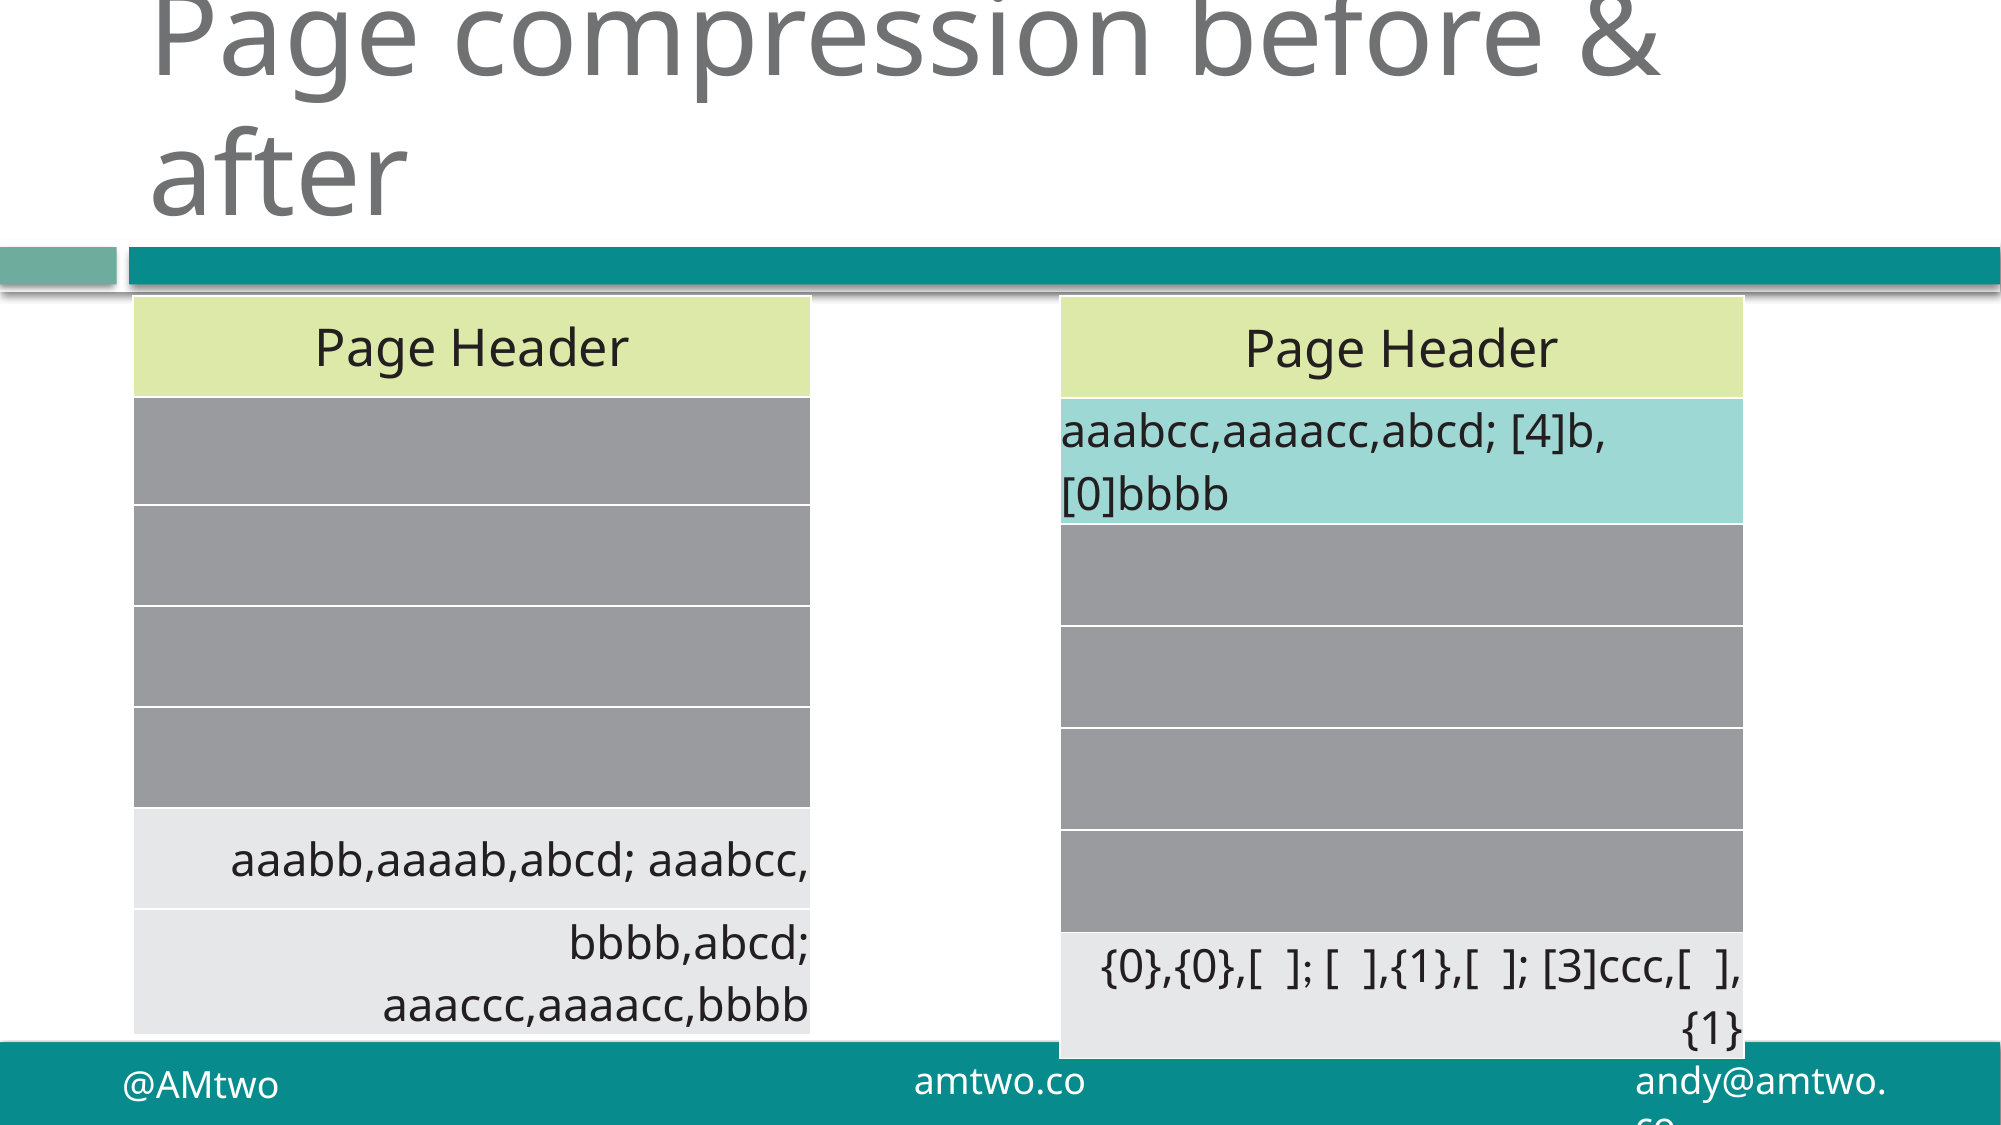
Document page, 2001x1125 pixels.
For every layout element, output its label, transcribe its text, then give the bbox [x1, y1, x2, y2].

title Page compression before & after [133, 25, 1917, 246]
table_cell [1061, 627, 1743, 727]
table_cell [134, 708, 810, 807]
table_cell [1061, 729, 1743, 829]
table_cell aaabb,aaaab,abcd; aaabcc, [134, 809, 810, 908]
table_cell bbbb,abcd; aaaccc,aaaacc,bbbb [134, 910, 810, 1034]
table_header Page Header [134, 297, 810, 396]
table_cell [134, 506, 810, 605]
table_cell aaabcc,aaaacc,abcd; [4]b,[0]bbbb [1061, 399, 1743, 523]
table_header Page Header [1061, 297, 1743, 397]
table_cell [134, 398, 810, 504]
table_cell [1061, 831, 1743, 932]
table_cell [134, 607, 810, 706]
table_cell {0},{0},[ ]; [ ],{1},[ ]; [3]ccc,[ ],{1} [1061, 933, 1743, 1058]
table_cell [1061, 525, 1743, 625]
